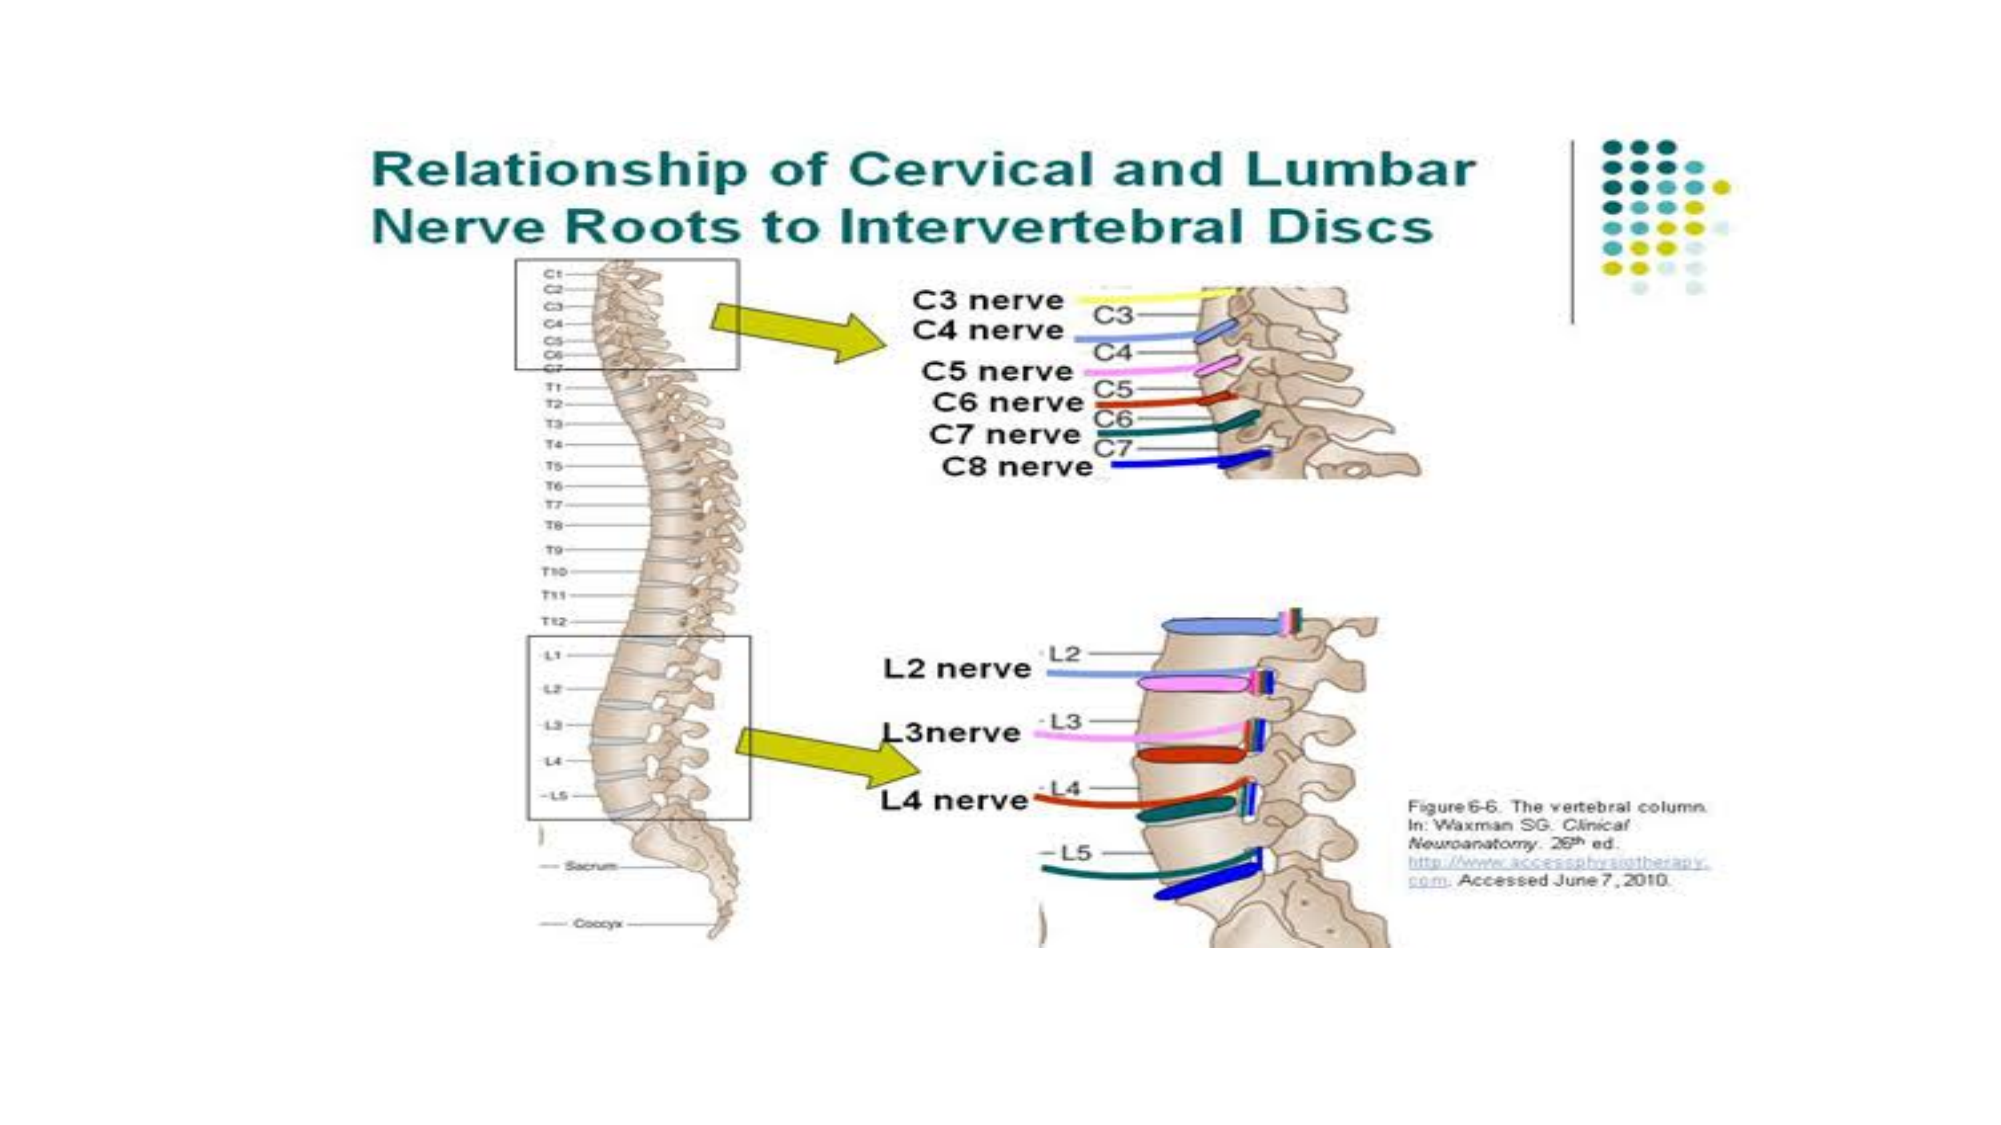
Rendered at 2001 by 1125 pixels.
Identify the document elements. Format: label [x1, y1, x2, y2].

picture [281, 122, 1764, 948]
